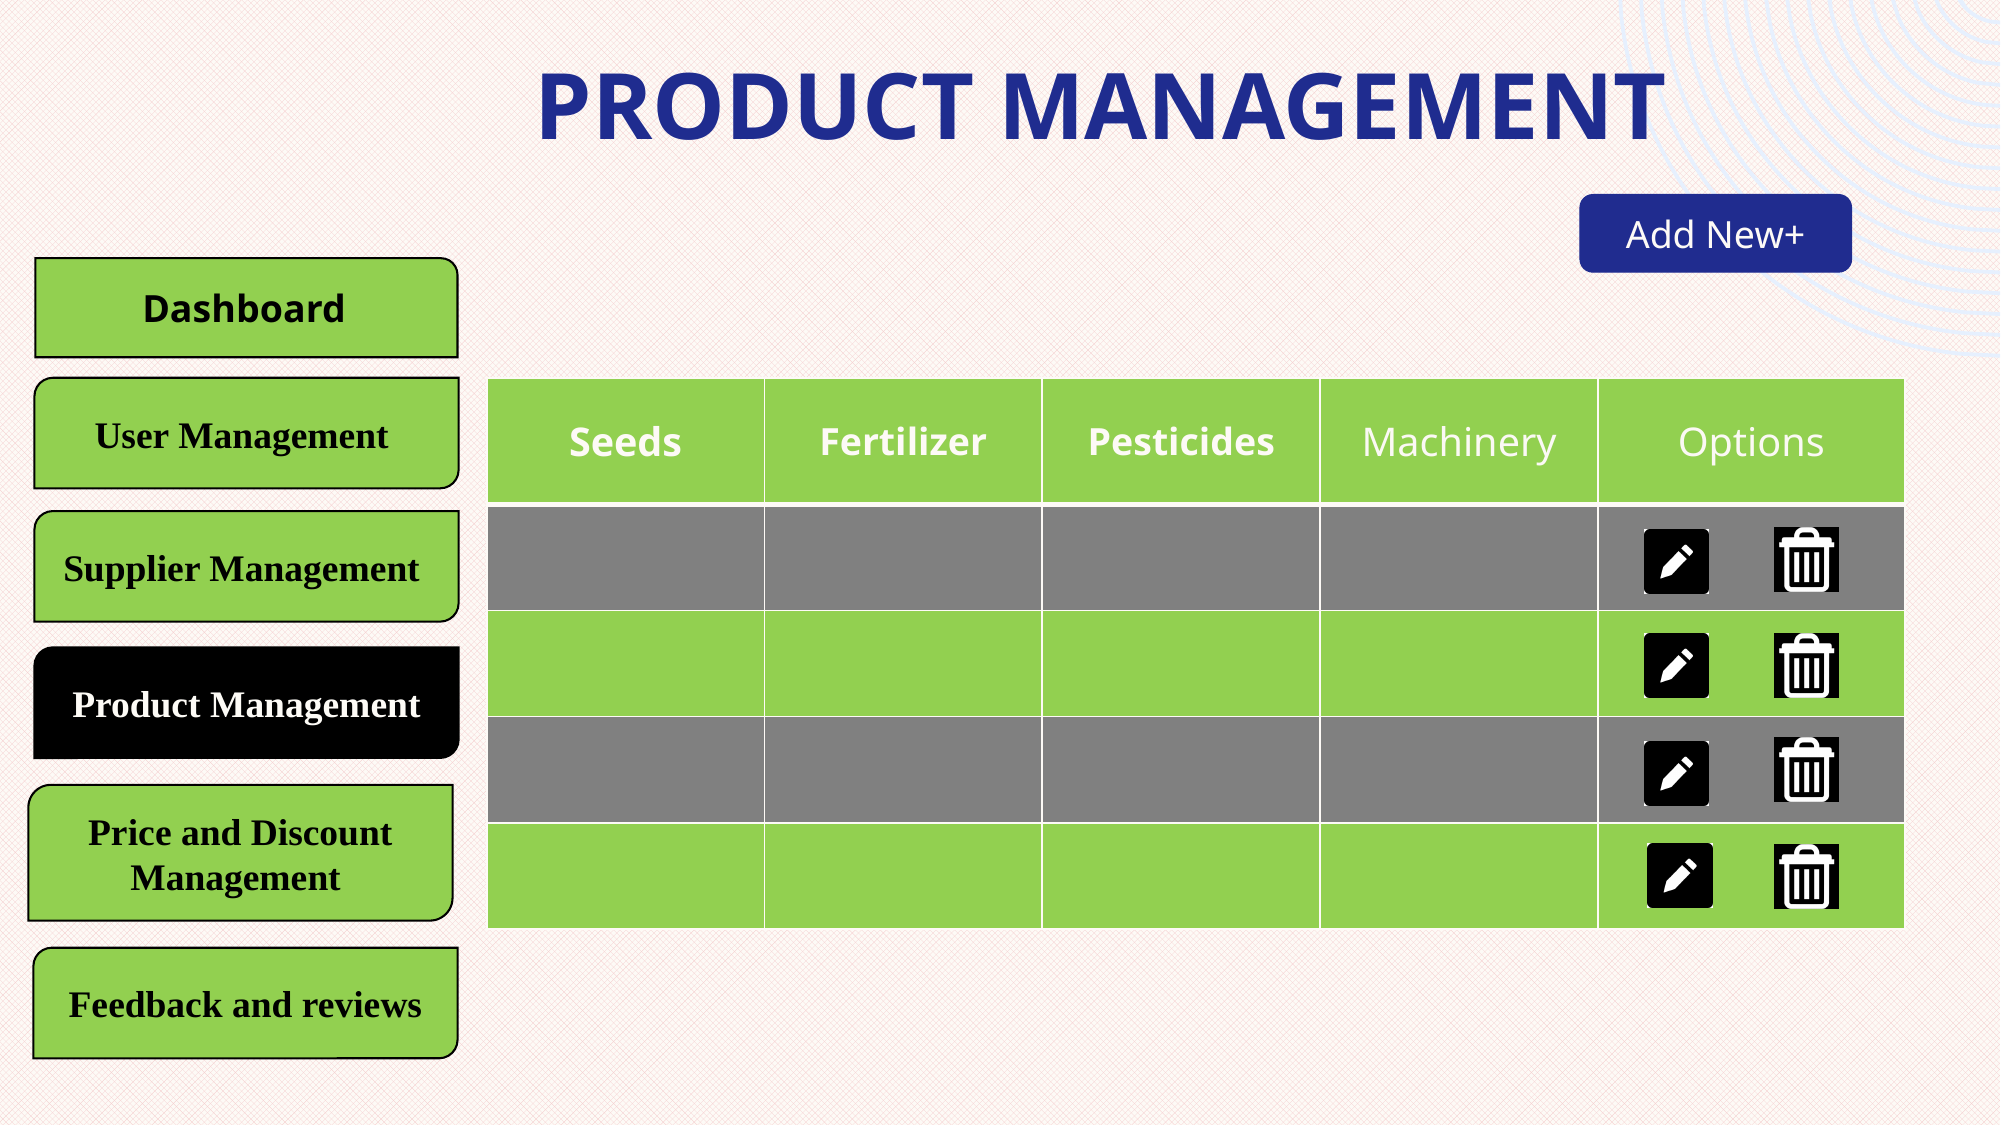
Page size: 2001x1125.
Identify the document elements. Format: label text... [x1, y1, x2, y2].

table_cell [1321, 717, 1597, 822]
table_header Machinery [1321, 379, 1597, 502]
picture [1774, 527, 1839, 592]
table_cell [1321, 824, 1597, 928]
table_cell [1599, 717, 1904, 822]
table_cell [1599, 507, 1904, 610]
table_cell [488, 717, 764, 822]
text_box Feedback and reviews [32, 946, 459, 1060]
table_cell [765, 611, 1041, 716]
text_box Price and Discount Management [27, 783, 454, 922]
table_cell [765, 507, 1041, 610]
table_header Fertilizer [765, 379, 1041, 502]
table_cell [1043, 507, 1319, 610]
picture [1644, 741, 1709, 806]
table_cell [1599, 611, 1904, 716]
text_box Product Management [33, 646, 460, 760]
picture [1774, 633, 1839, 698]
table_cell [1043, 824, 1319, 928]
table_cell [1321, 611, 1597, 716]
table_cell [488, 824, 764, 928]
table_cell [765, 824, 1041, 928]
picture [1774, 737, 1839, 802]
table_header Pesticides [1043, 379, 1319, 502]
table_header Options [1599, 379, 1904, 502]
table_cell [1043, 611, 1319, 716]
table_cell [1043, 717, 1319, 822]
text_box Dashboard [34, 257, 459, 359]
table_cell [488, 507, 764, 610]
table_cell [1599, 824, 1904, 928]
picture [1774, 844, 1839, 909]
table_cell [488, 611, 764, 716]
text_box User Management [33, 376, 460, 490]
picture [1644, 529, 1709, 595]
table_header Seeds [488, 379, 764, 502]
picture [1647, 843, 1713, 908]
table_cell [765, 717, 1041, 822]
table_cell [1321, 507, 1597, 610]
text_box Supplier Management [33, 510, 460, 623]
title Product Management [407, 40, 1796, 167]
picture [1644, 633, 1709, 698]
text_box Add New+ [1579, 193, 1853, 273]
